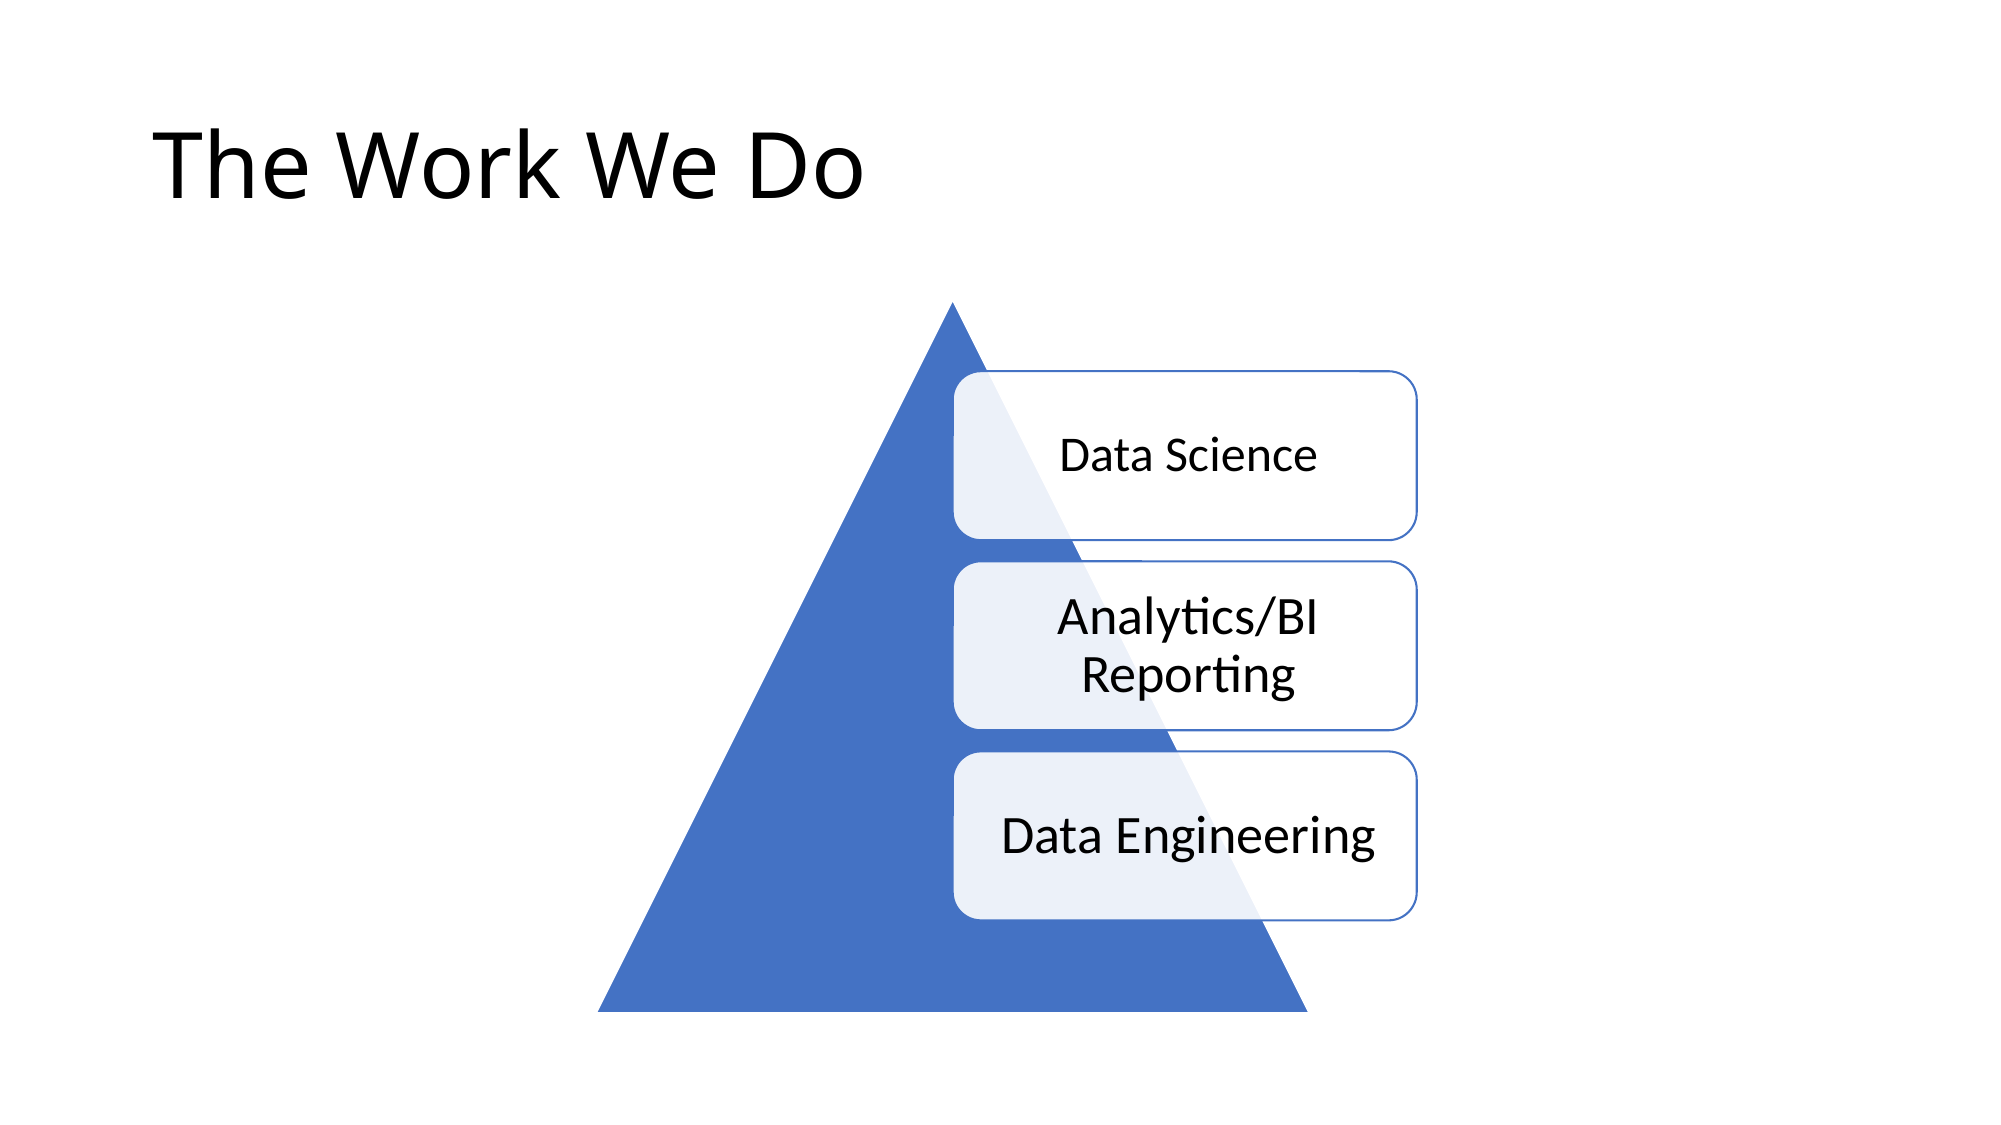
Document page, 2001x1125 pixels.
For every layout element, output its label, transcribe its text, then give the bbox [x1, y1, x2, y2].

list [340, 299, 1672, 1014]
title The Work We Do [137, 59, 1863, 278]
